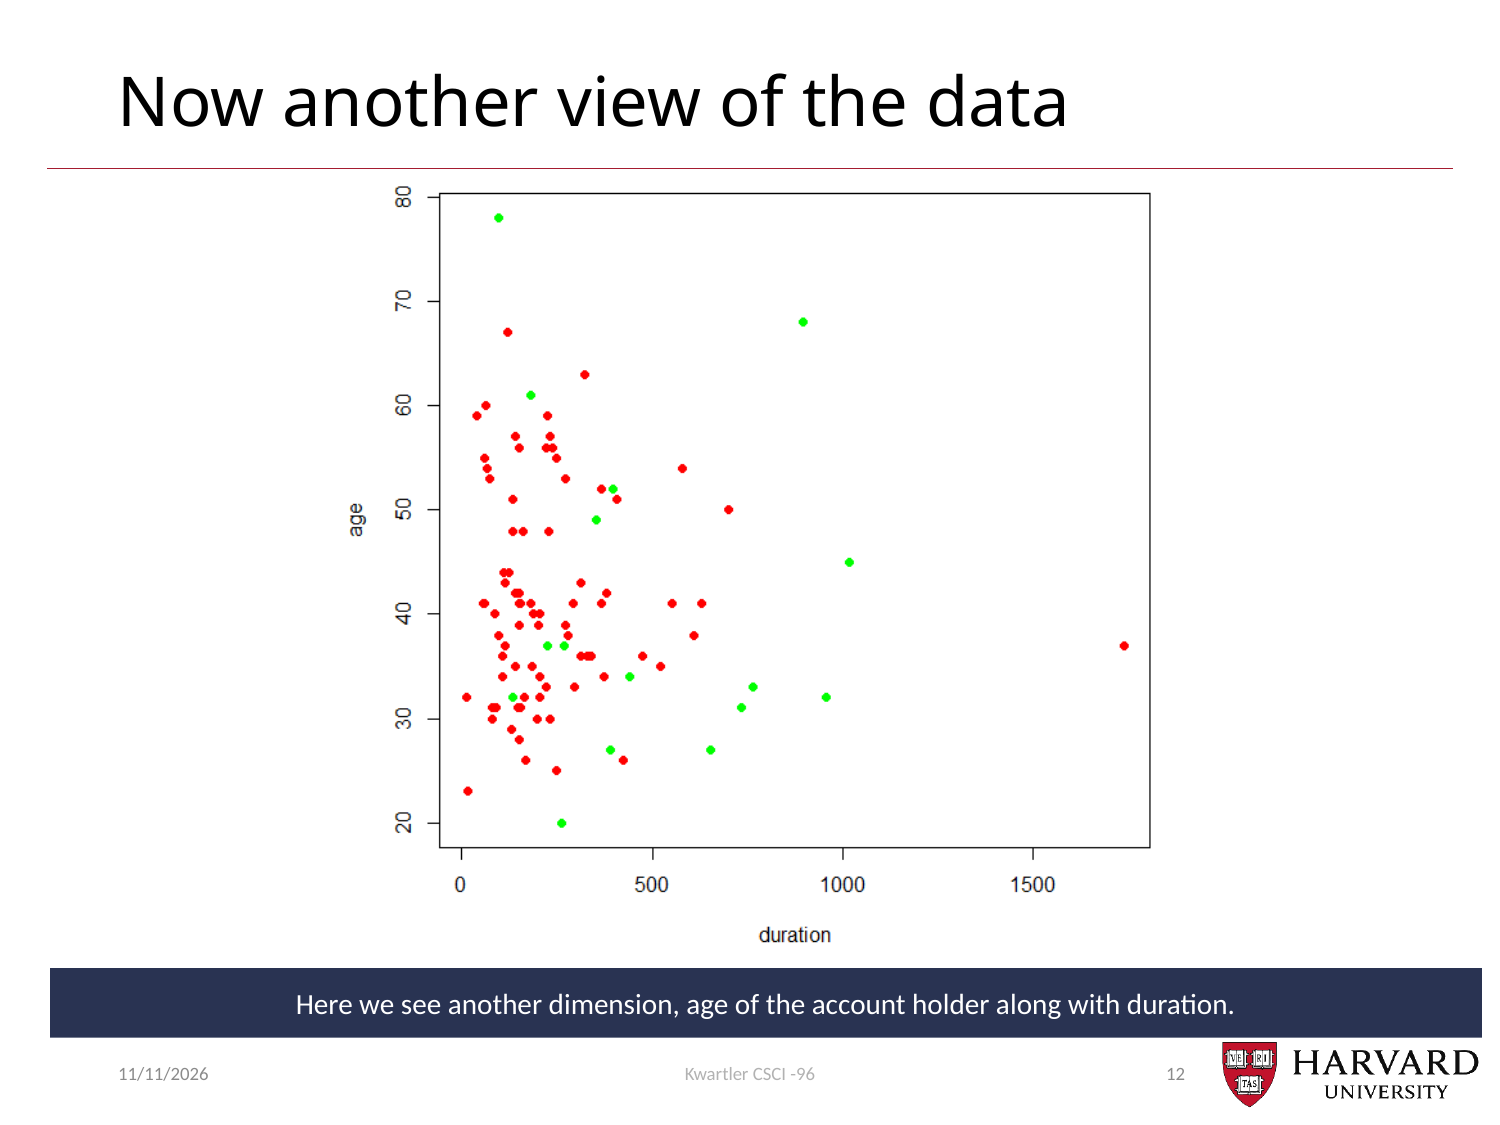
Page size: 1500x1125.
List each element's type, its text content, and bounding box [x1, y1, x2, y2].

title Now another view of the data [103, 59, 1397, 157]
picture [339, 175, 1161, 950]
footer Kwartler CSCI -96 [496, 1042, 1004, 1103]
text_box Here we see another dimension, age of the account holder along with duration. [49, 967, 1483, 1039]
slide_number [103, 1042, 441, 1103]
picture [1200, 1024, 1500, 1125]
slide_number 12 [1059, 1042, 1200, 1103]
